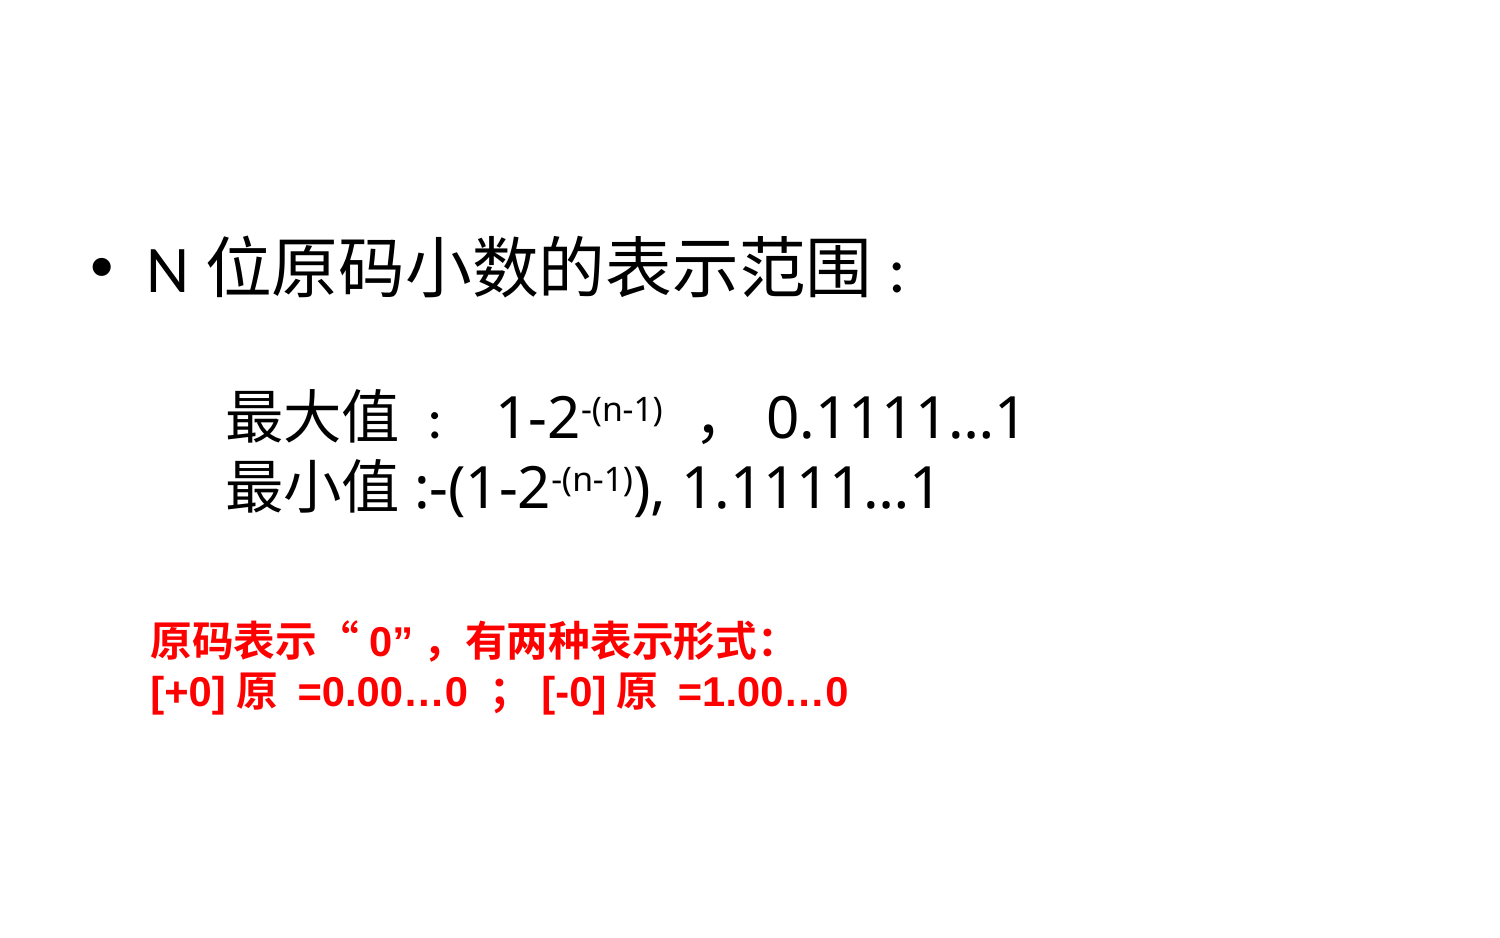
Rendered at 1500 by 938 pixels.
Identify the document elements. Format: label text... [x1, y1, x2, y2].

text_box 原码表示“0”，有两种表示形式： [+0]原 =0.00…0 ；[-0]原 =1.00…0 [135, 607, 1128, 722]
list N位原码小数的表示范围: [75, 218, 1425, 838]
text_box 最大值 : 1-2-(n-1) ，0.1111…1 最小值:-(1-2-(n-1)), 1.1111…1 [135, 303, 1274, 604]
